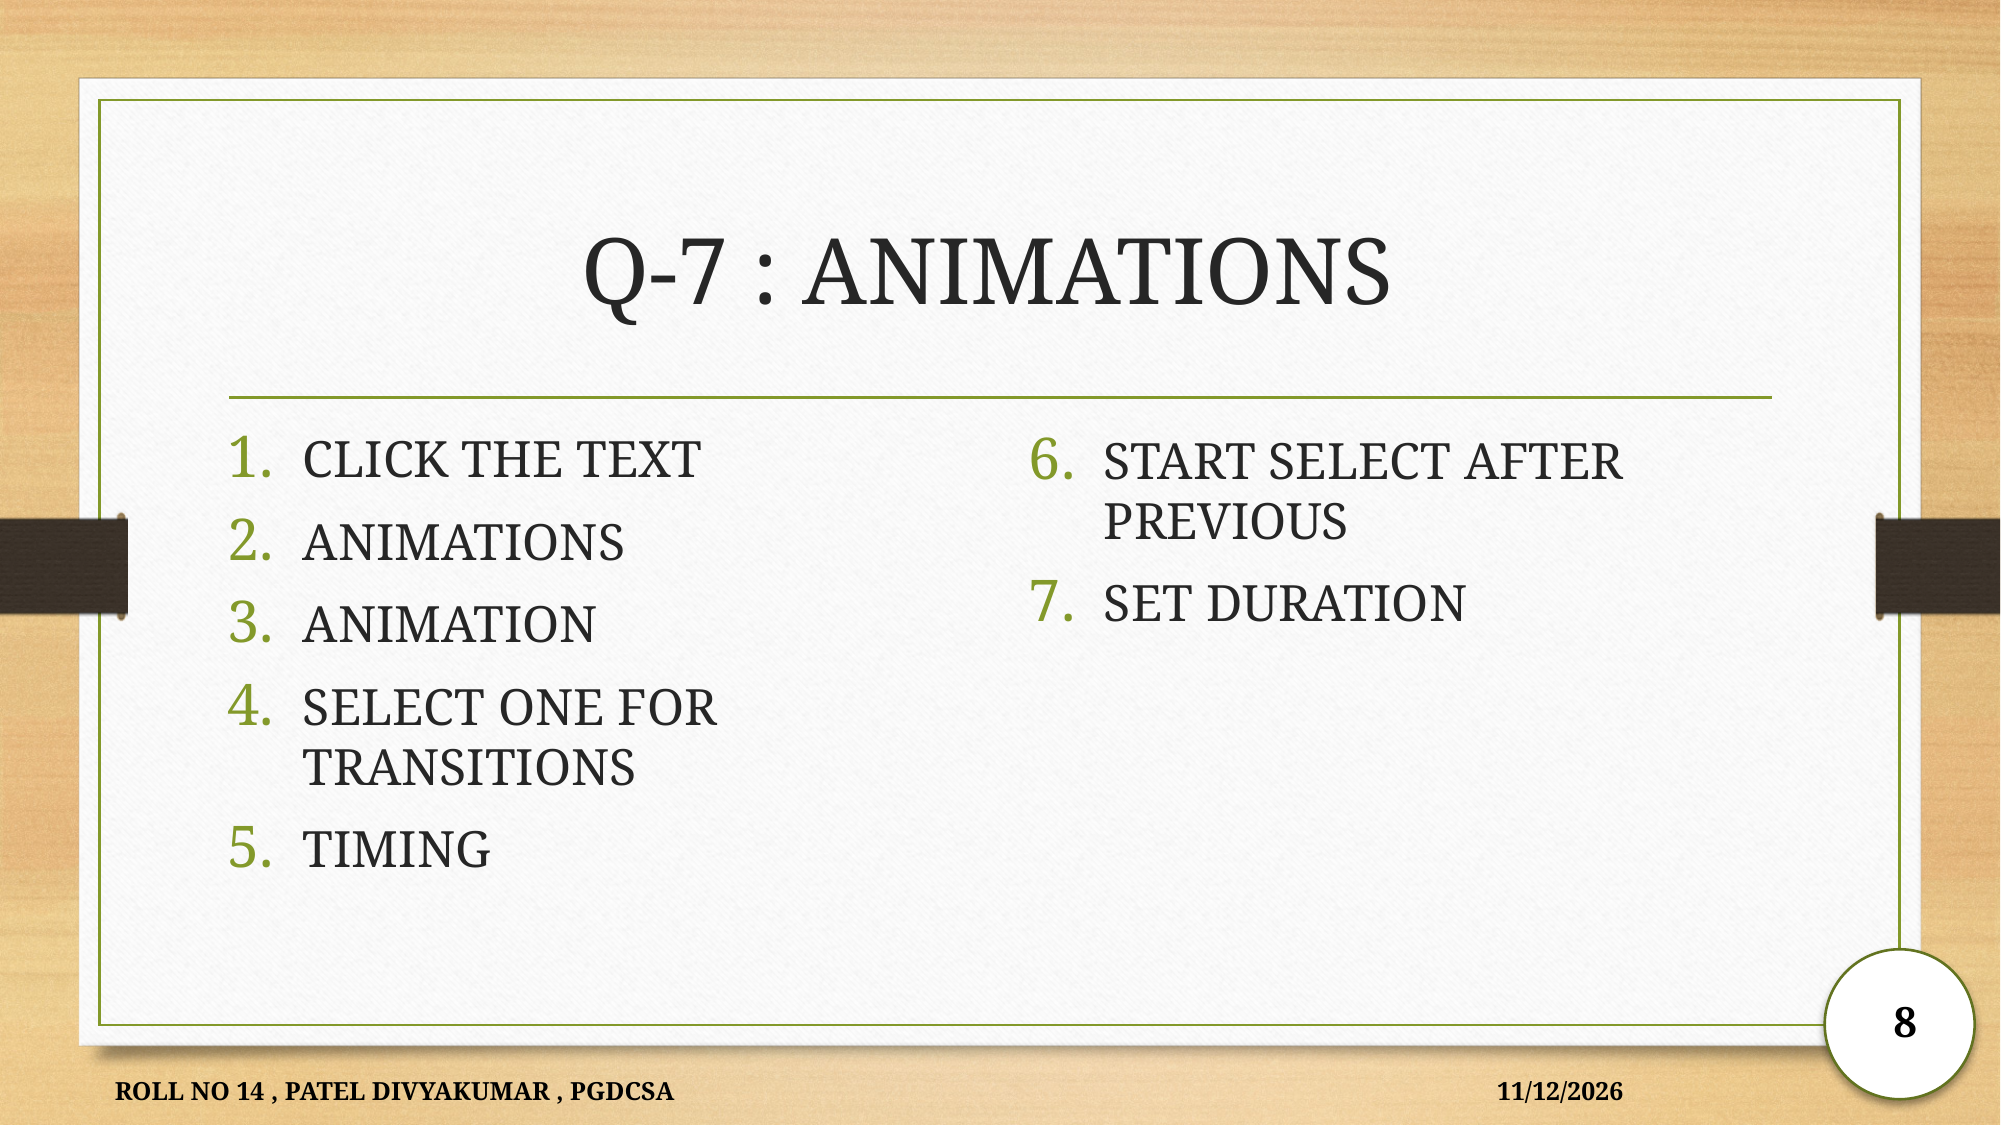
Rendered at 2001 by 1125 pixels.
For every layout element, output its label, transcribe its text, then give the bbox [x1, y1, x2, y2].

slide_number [1376, 1069, 1639, 1116]
list START SELECT AFTER PREVIOUS SET DURATION [1013, 421, 1788, 965]
picture [0, 0, 2001, 1125]
title Q-7 : ANIMATIONS [212, 161, 1788, 375]
slide_number 8 [1842, 1001, 1932, 1048]
footer ROLL NO 14 , PATEL DIVYAKUMAR , PGDCSA [99, 1069, 1299, 1116]
list CLICK THE TEXT ANIMATIONS ANIMATION SELECT ONE FOR TRANSITIONS TIMING [213, 420, 987, 963]
